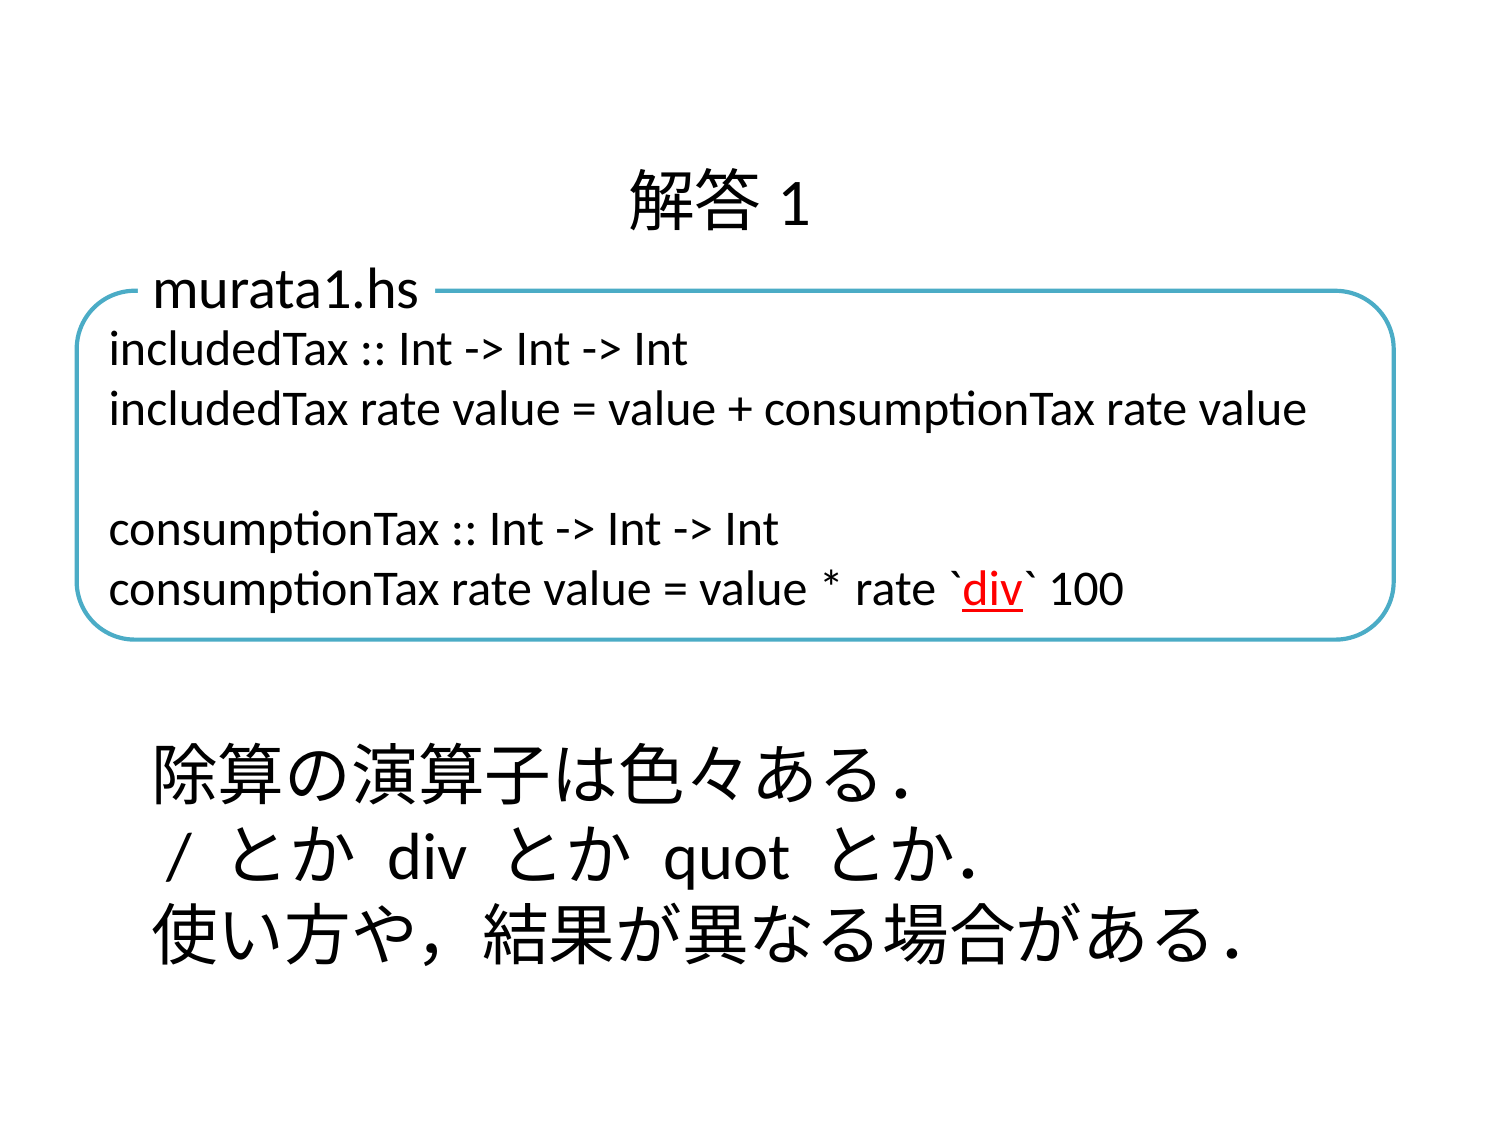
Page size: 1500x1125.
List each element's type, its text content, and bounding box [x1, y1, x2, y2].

text_box 除算の演算子は色々ある． / とか div とか quot とか． 使い方や，結果が異なる場合がある． [136, 725, 1299, 981]
text_box includedTax :: Int -> Int -> Int includedTax rate value = value + consumptionTax rate value consumptionTax :: Int -> Int -> Int consumptionTax rate value = value * rate `div` 100 [74, 288, 1396, 642]
text_box 解答1 [613, 151, 827, 246]
text_box murata1.hs [137, 242, 436, 328]
